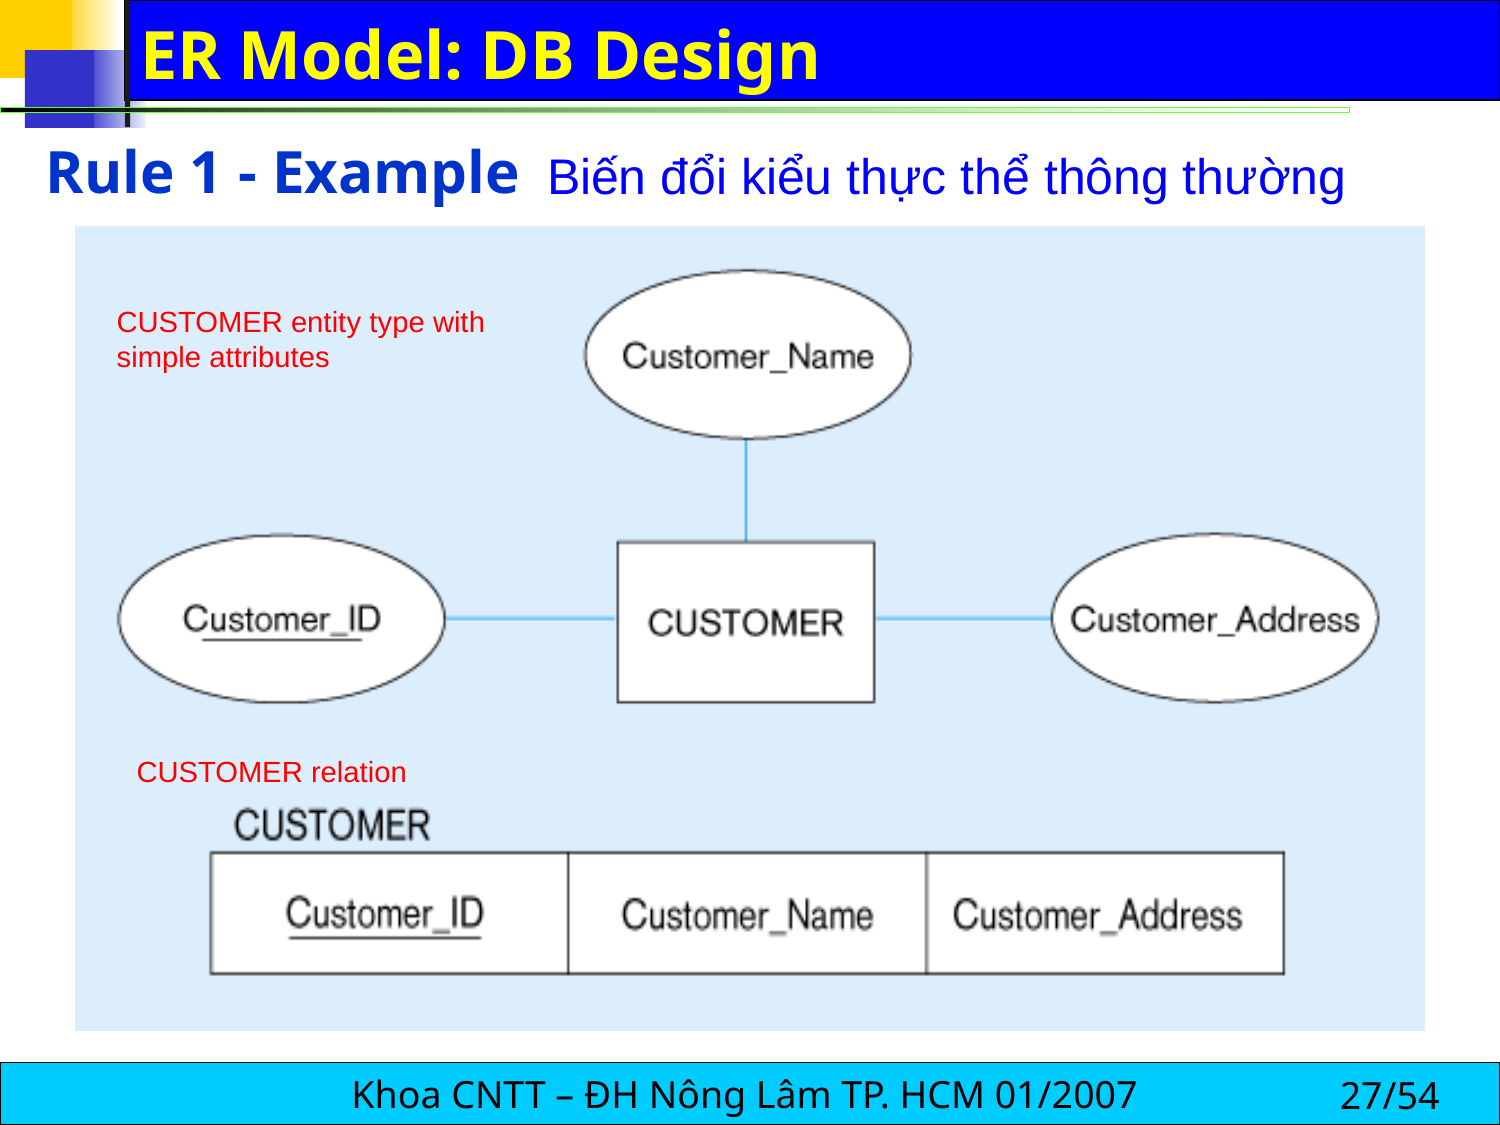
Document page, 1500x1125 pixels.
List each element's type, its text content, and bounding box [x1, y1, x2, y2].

text_box Biến đổi kiểu thực thể thông thường [535, 137, 1429, 213]
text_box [74, 225, 1426, 1032]
text_box Rule 1 - Example [30, 127, 535, 213]
title ER Model: DB Design [124, 12, 1467, 101]
